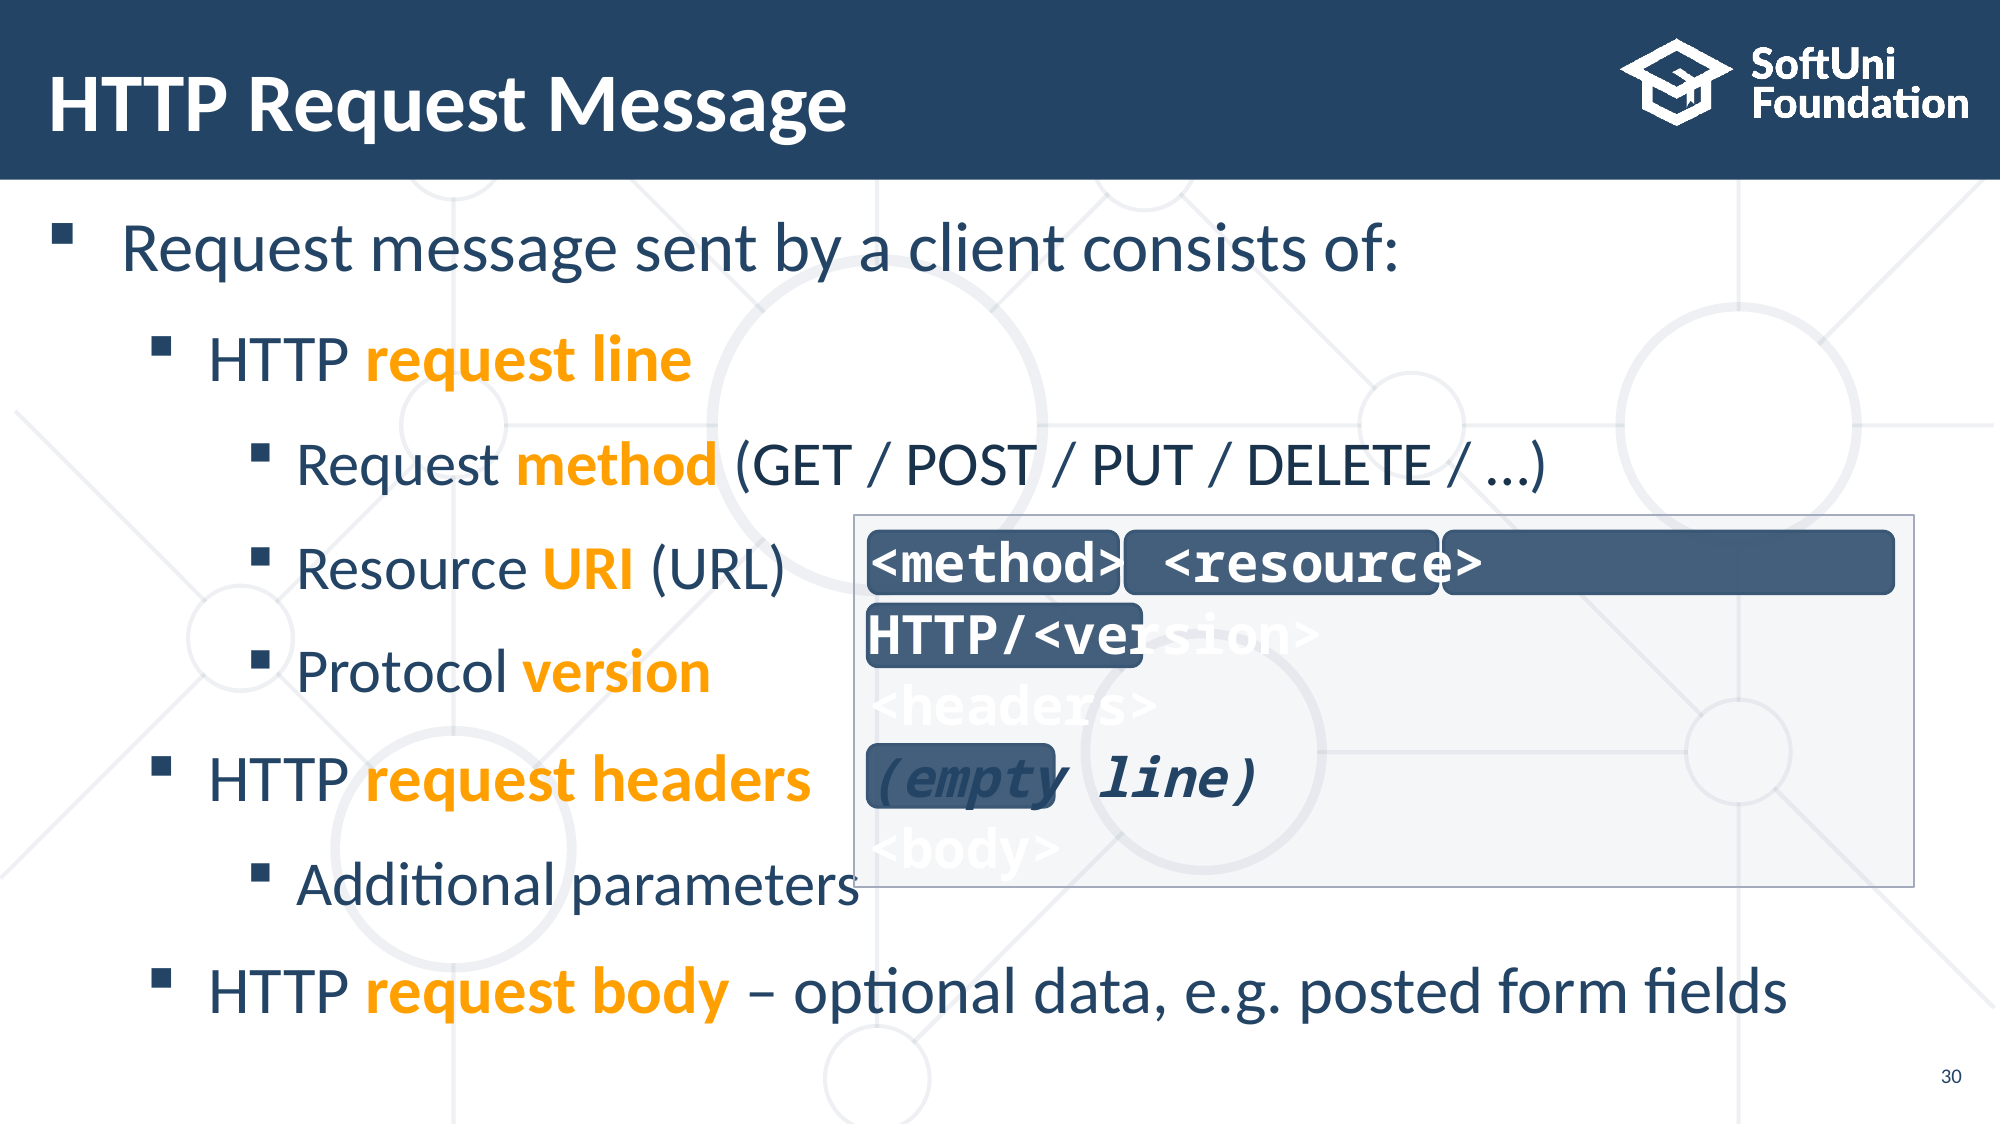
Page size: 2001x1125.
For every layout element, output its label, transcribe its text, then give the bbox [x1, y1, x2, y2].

slide_number 30 [1897, 1049, 1968, 1101]
title HTTP Request Message [31, 6, 1603, 189]
text_box <method> <resource> HTTP/<version> <headers> (empty line) <body> [853, 514, 1915, 887]
picture [1619, 38, 1968, 126]
